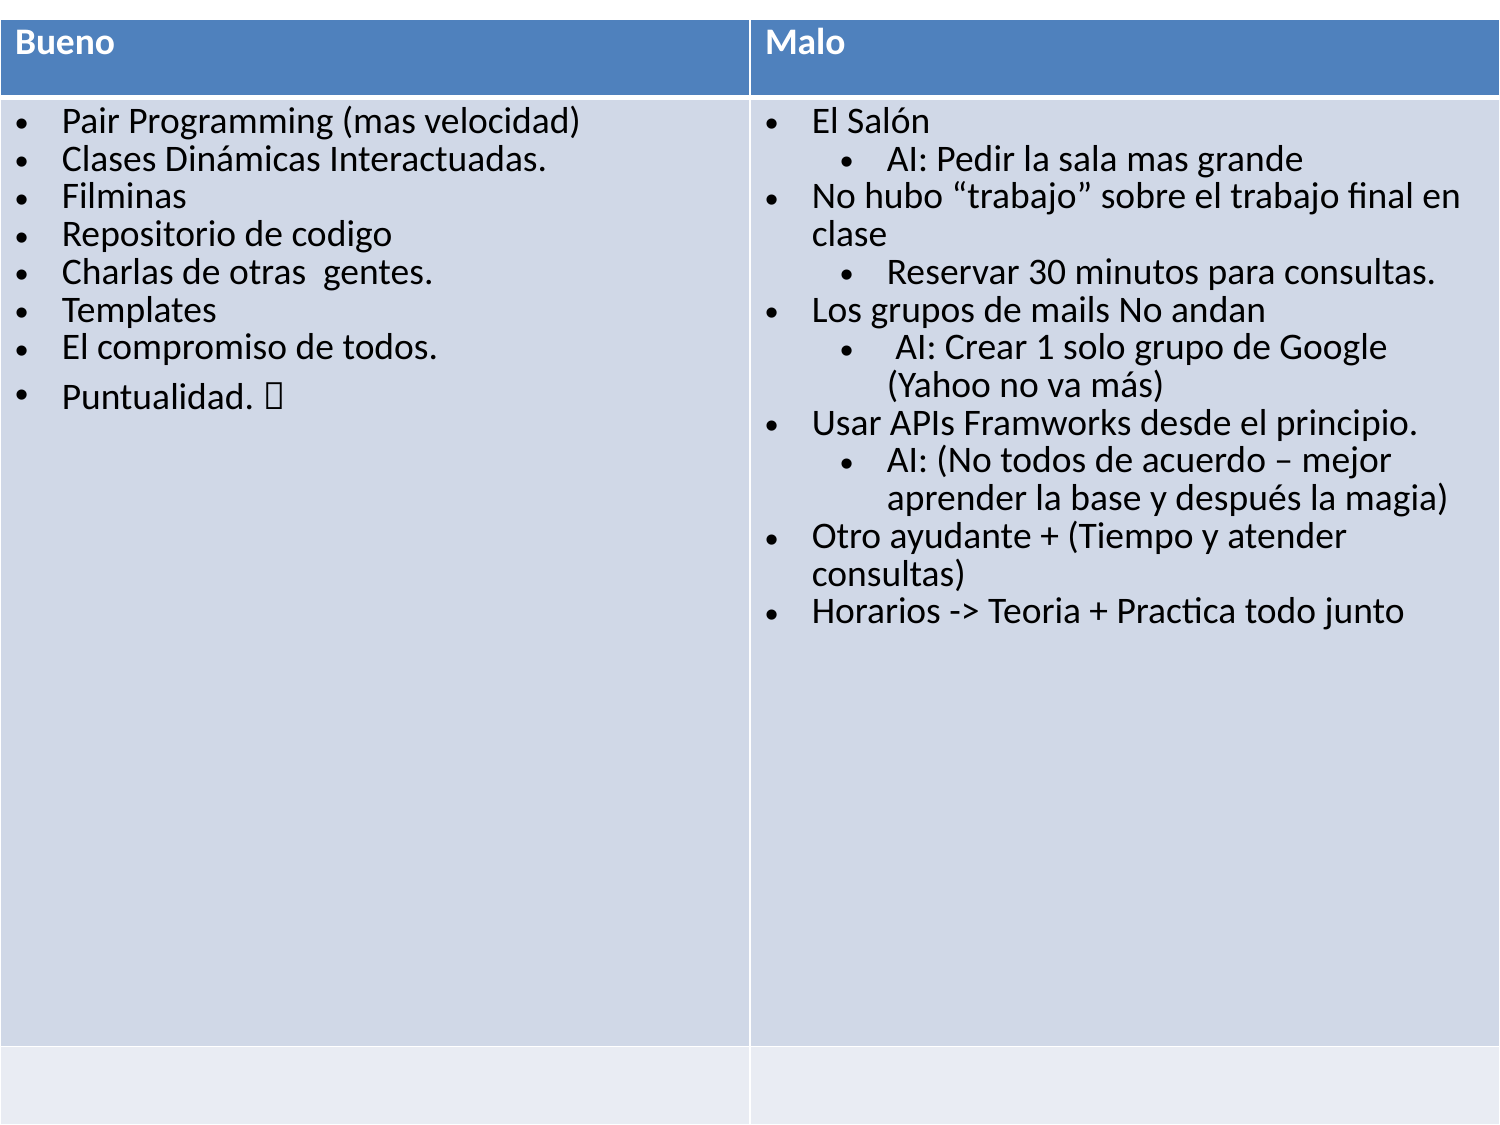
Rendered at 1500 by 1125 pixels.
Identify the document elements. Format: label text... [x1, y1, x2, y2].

table_header Bueno [1, 20, 749, 95]
table_cell [751, 1047, 1499, 1124]
table_cell [1, 1047, 749, 1124]
table_cell El Salón AI: Pedir la sala mas grande No hubo “trabajo” sobre el trabajo final en clase Reservar 30 minutos para consultas. Los grupos de mails No andan AI: Crear 1 solo grupo de Google (Yahoo no va más) Usar APIs Framworks desde el principio. AI: (No todos de acuerdo – mejor aprender la base y después la magia) Otro ayudante + (Tiempo y atender consultas) Horarios -> Teoria + Practica todo junto [751, 100, 1499, 1046]
table_header Malo [751, 20, 1499, 95]
table_cell Pair Programming (mas velocidad) Clases Dinámicas Interactuadas. Filminas Repositorio de codigo Charlas de otras gentes. Templates El compromiso de todos. Puntualidad.  [1, 100, 749, 1046]
